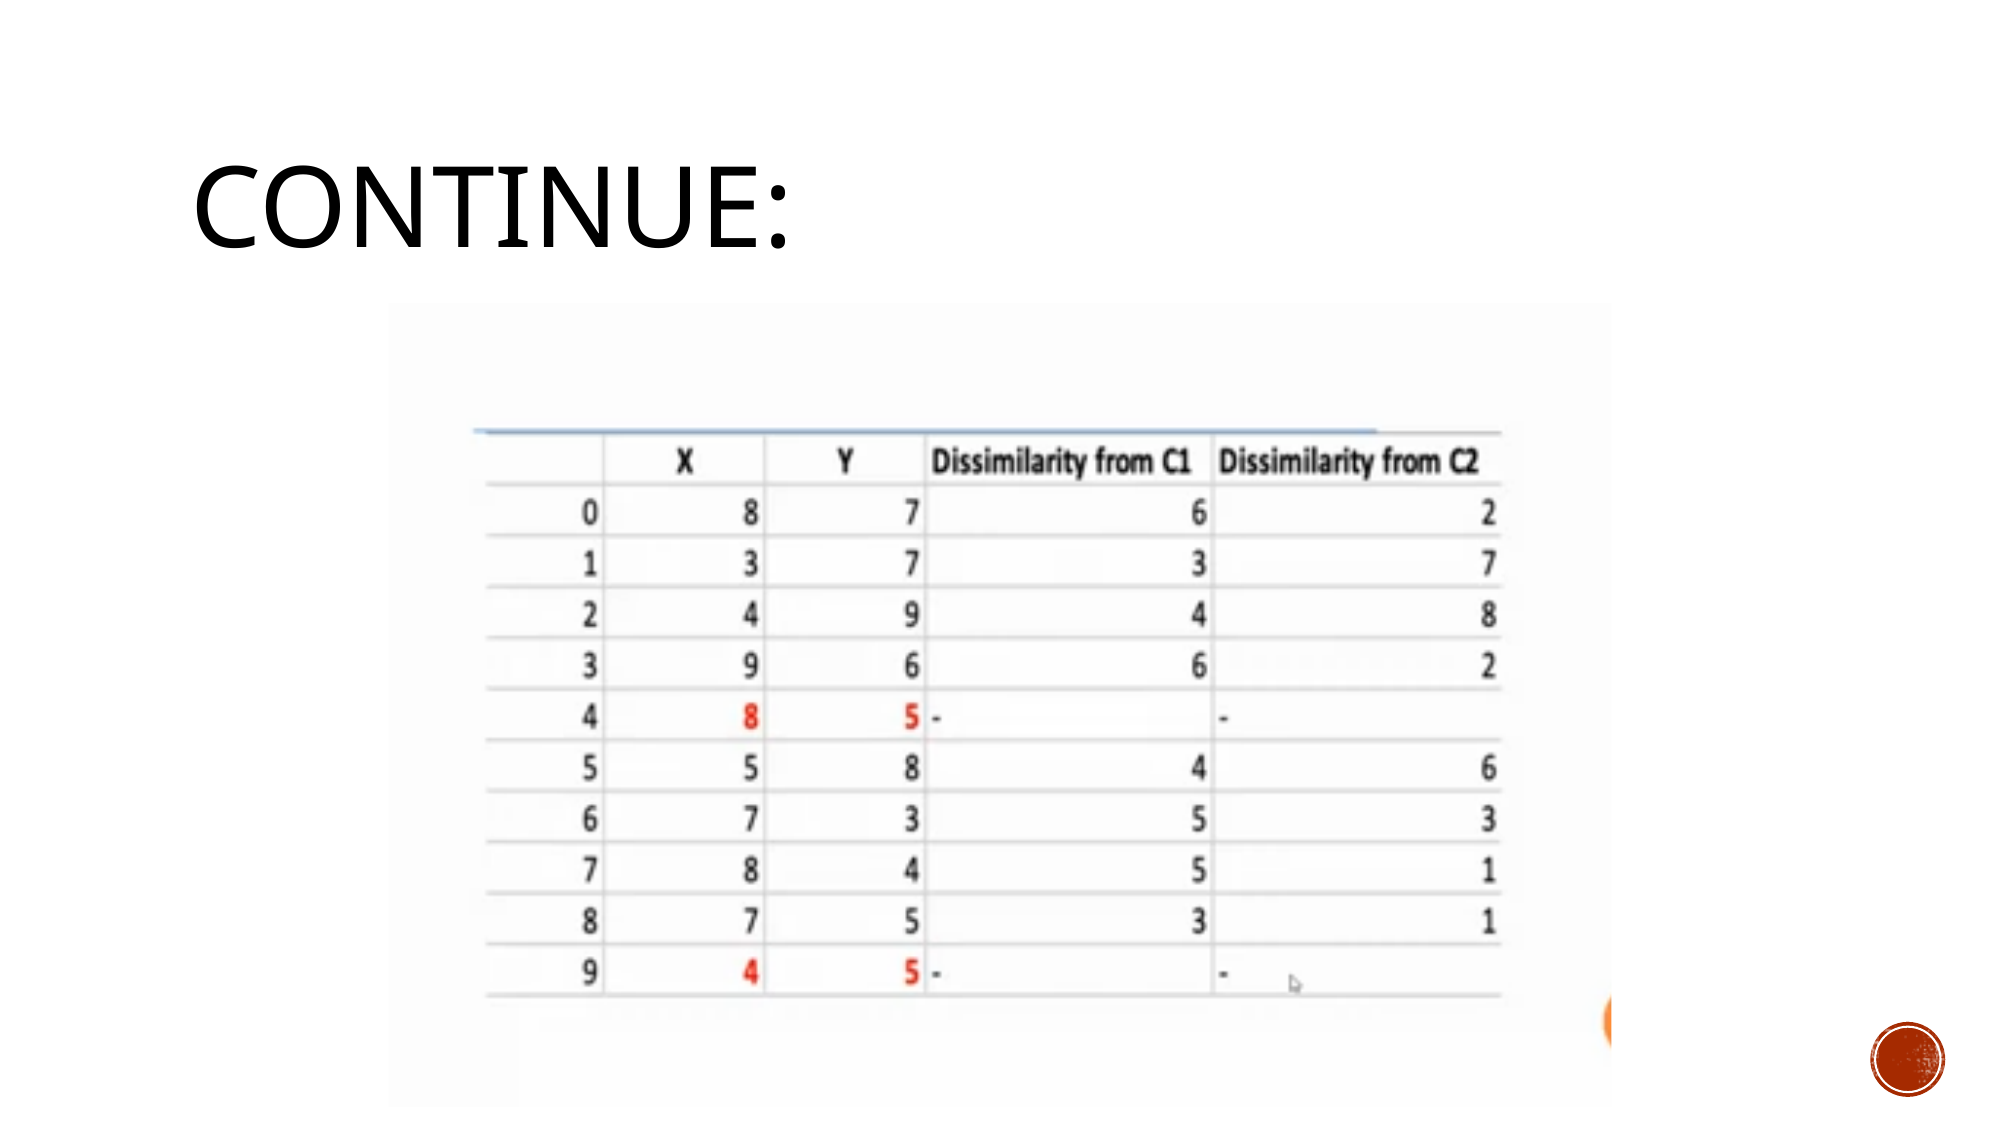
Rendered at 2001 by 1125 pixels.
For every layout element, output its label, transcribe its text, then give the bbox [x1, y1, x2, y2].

title Continue: [175, 79, 1826, 344]
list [392, 307, 1609, 1105]
